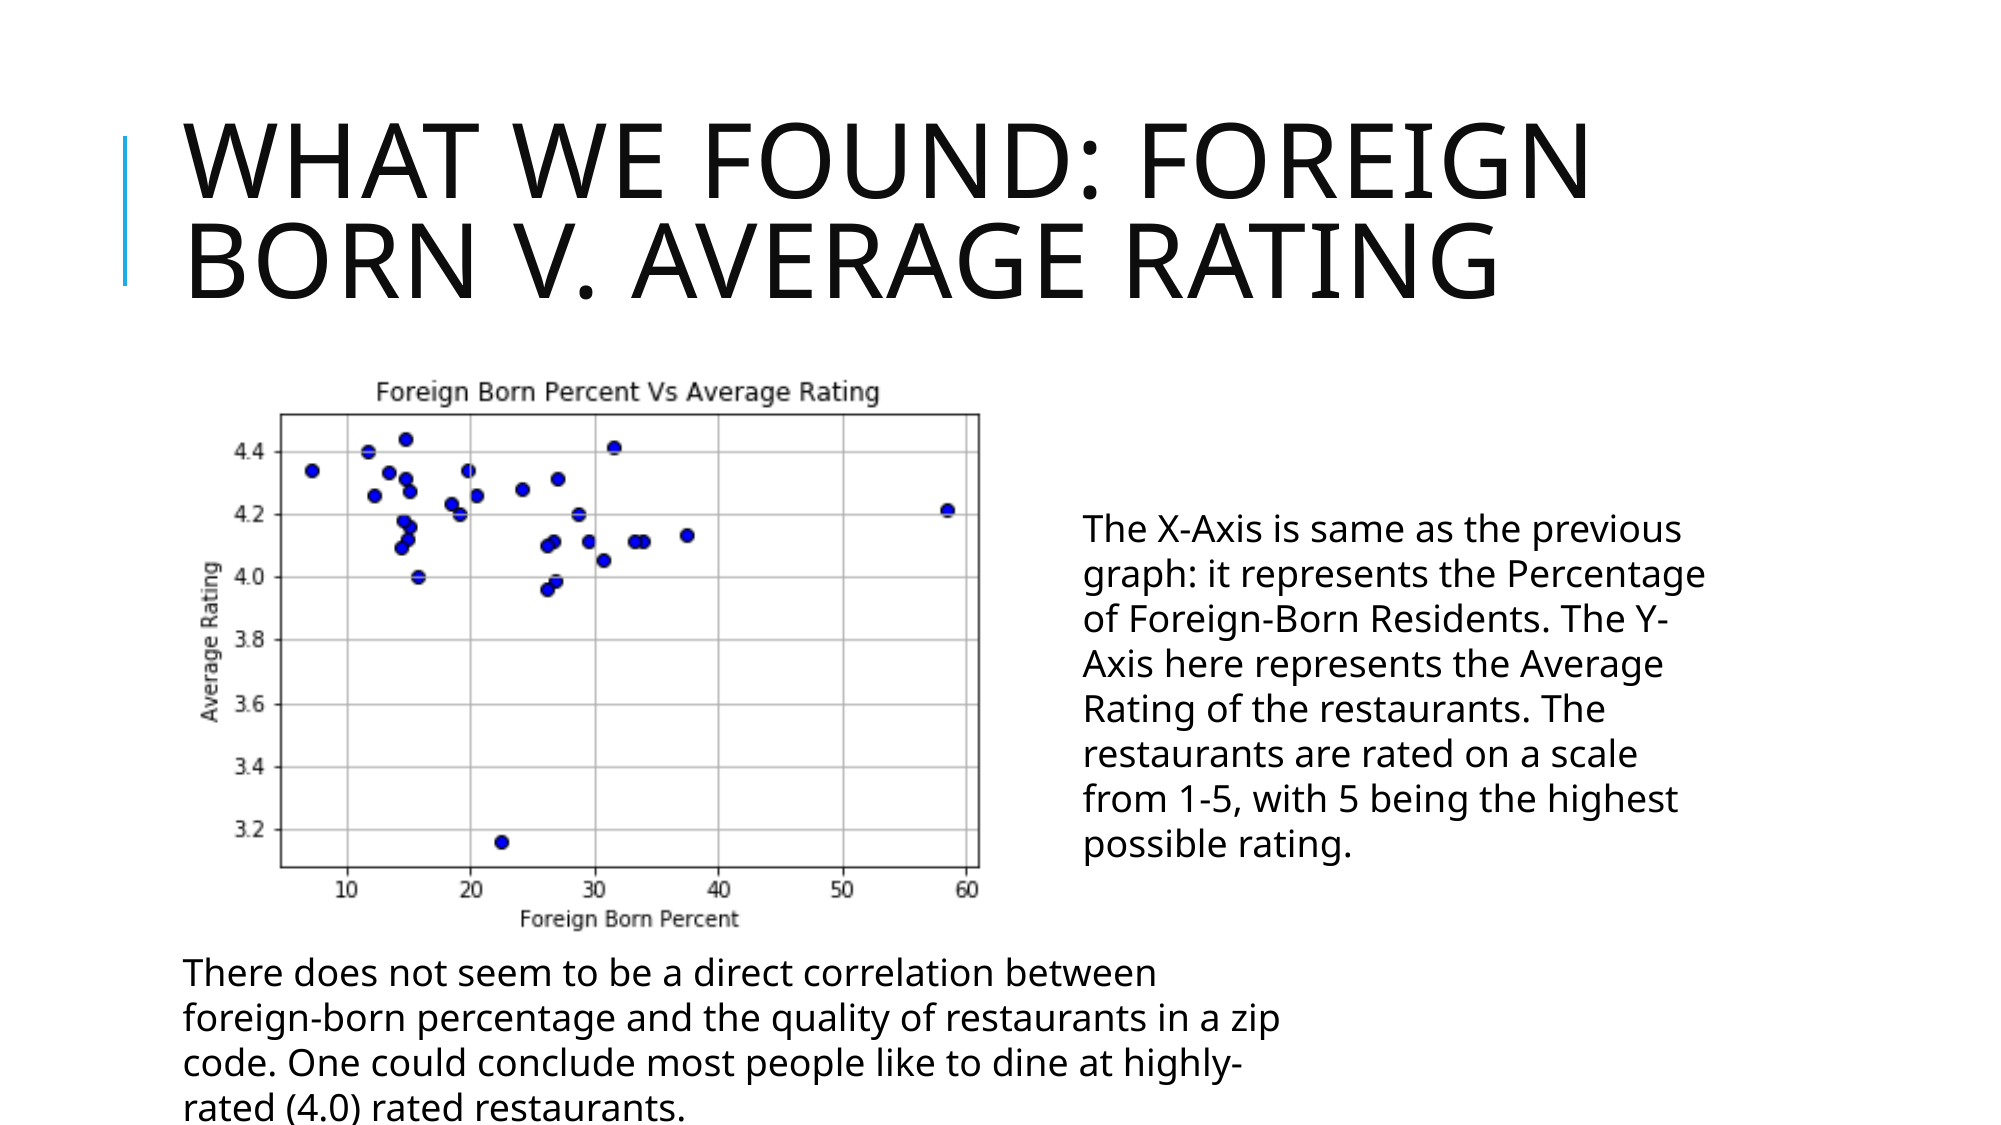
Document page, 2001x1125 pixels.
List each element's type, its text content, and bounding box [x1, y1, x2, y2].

text_box There does not seem to be a direct correlation between foreign-born percentage and the quality of restaurants in a zip code. One could conclude most people like to dine at highly-rated (4.0) rated restaurants. [168, 941, 1305, 1125]
title What we found: Foreign born v. Average rating [168, 96, 1763, 342]
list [167, 341, 1069, 943]
text_box The X-Axis is same as the previous graph: it represents the Percentage of Foreign-Born Residents. The Y-Axis here represents the Average Rating of the restaurants. The restaurants are rated on a scale from 1-5, with 5 being the highest possible rating. [1076, 498, 1736, 873]
